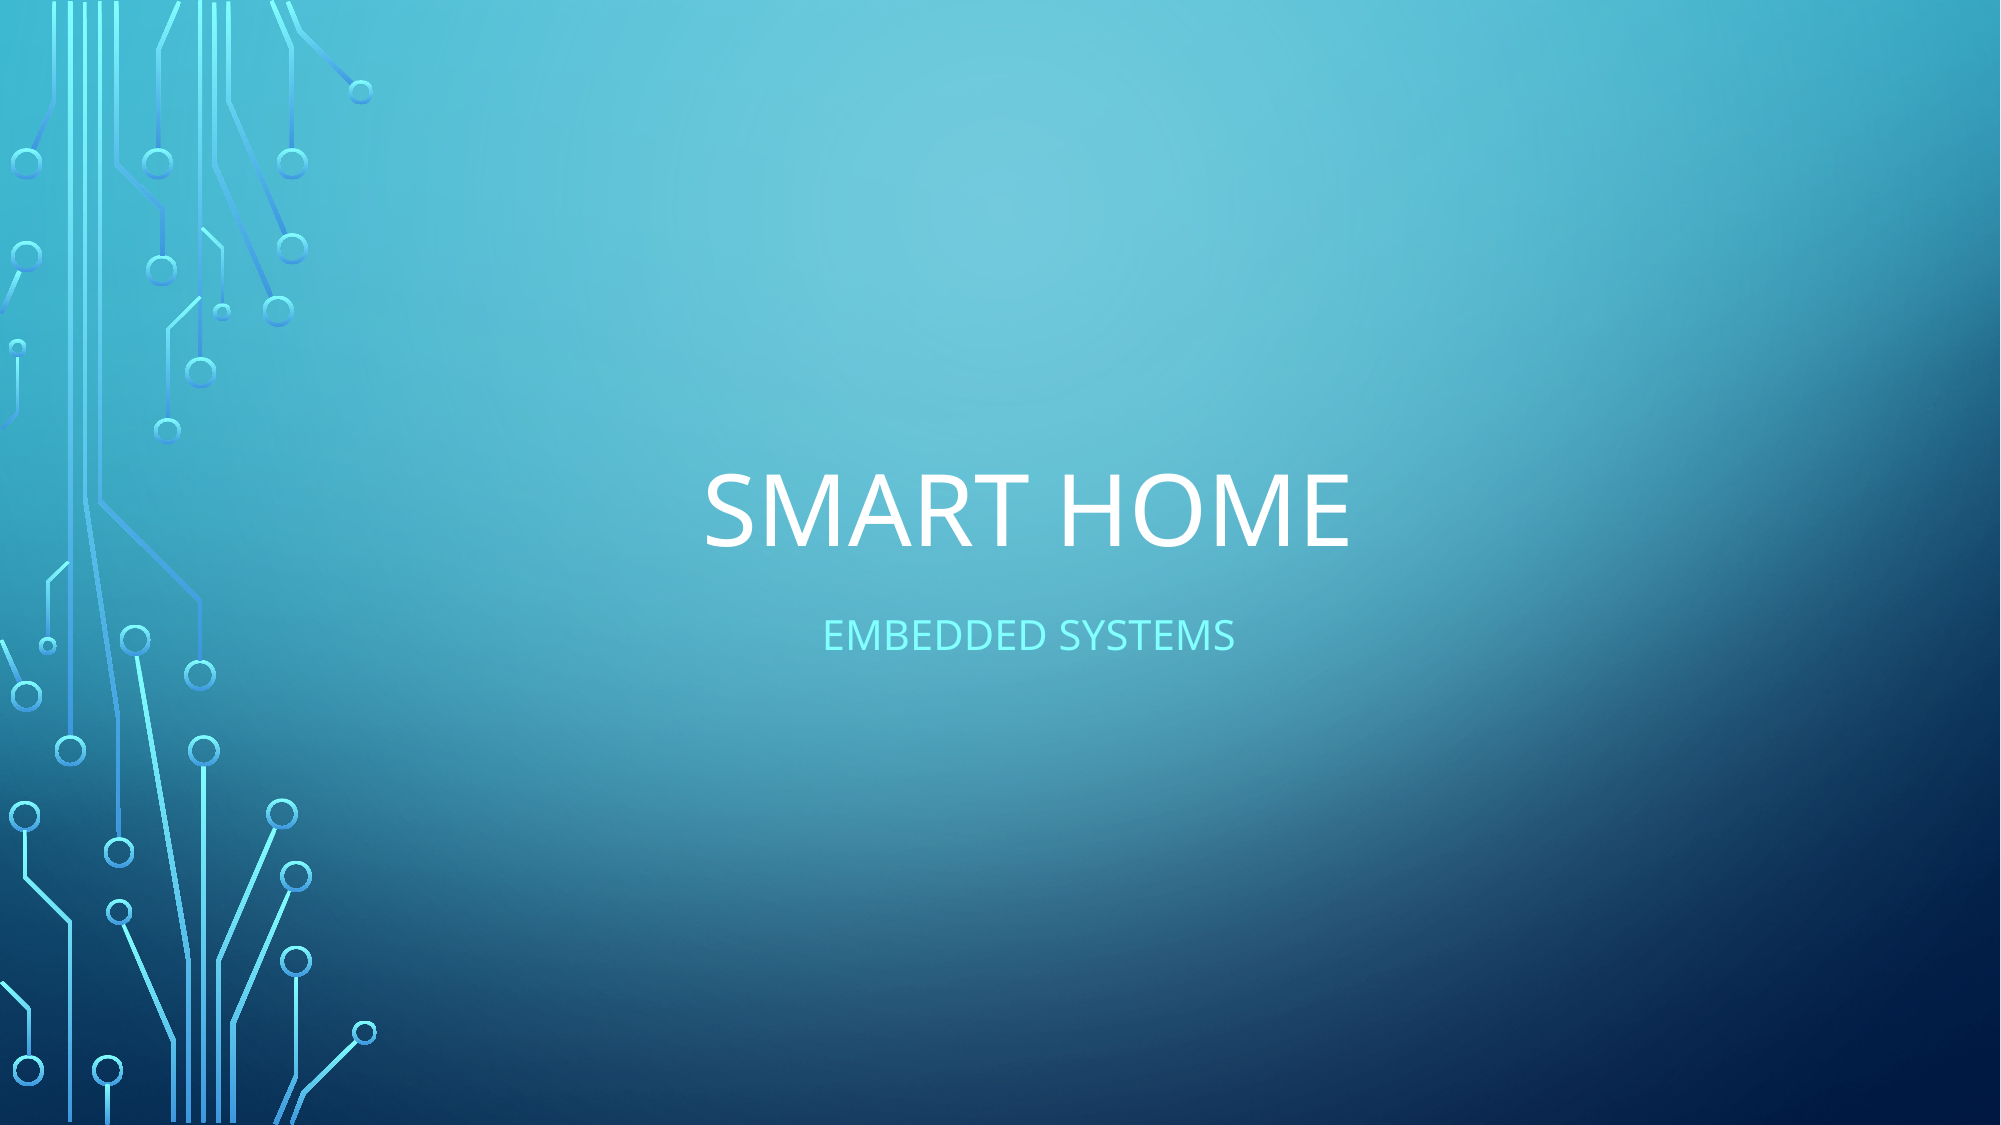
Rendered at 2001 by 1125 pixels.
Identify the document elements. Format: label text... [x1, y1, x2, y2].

subtitle Embedded systems [307, 590, 1750, 863]
title Smart home [307, 184, 1750, 576]
